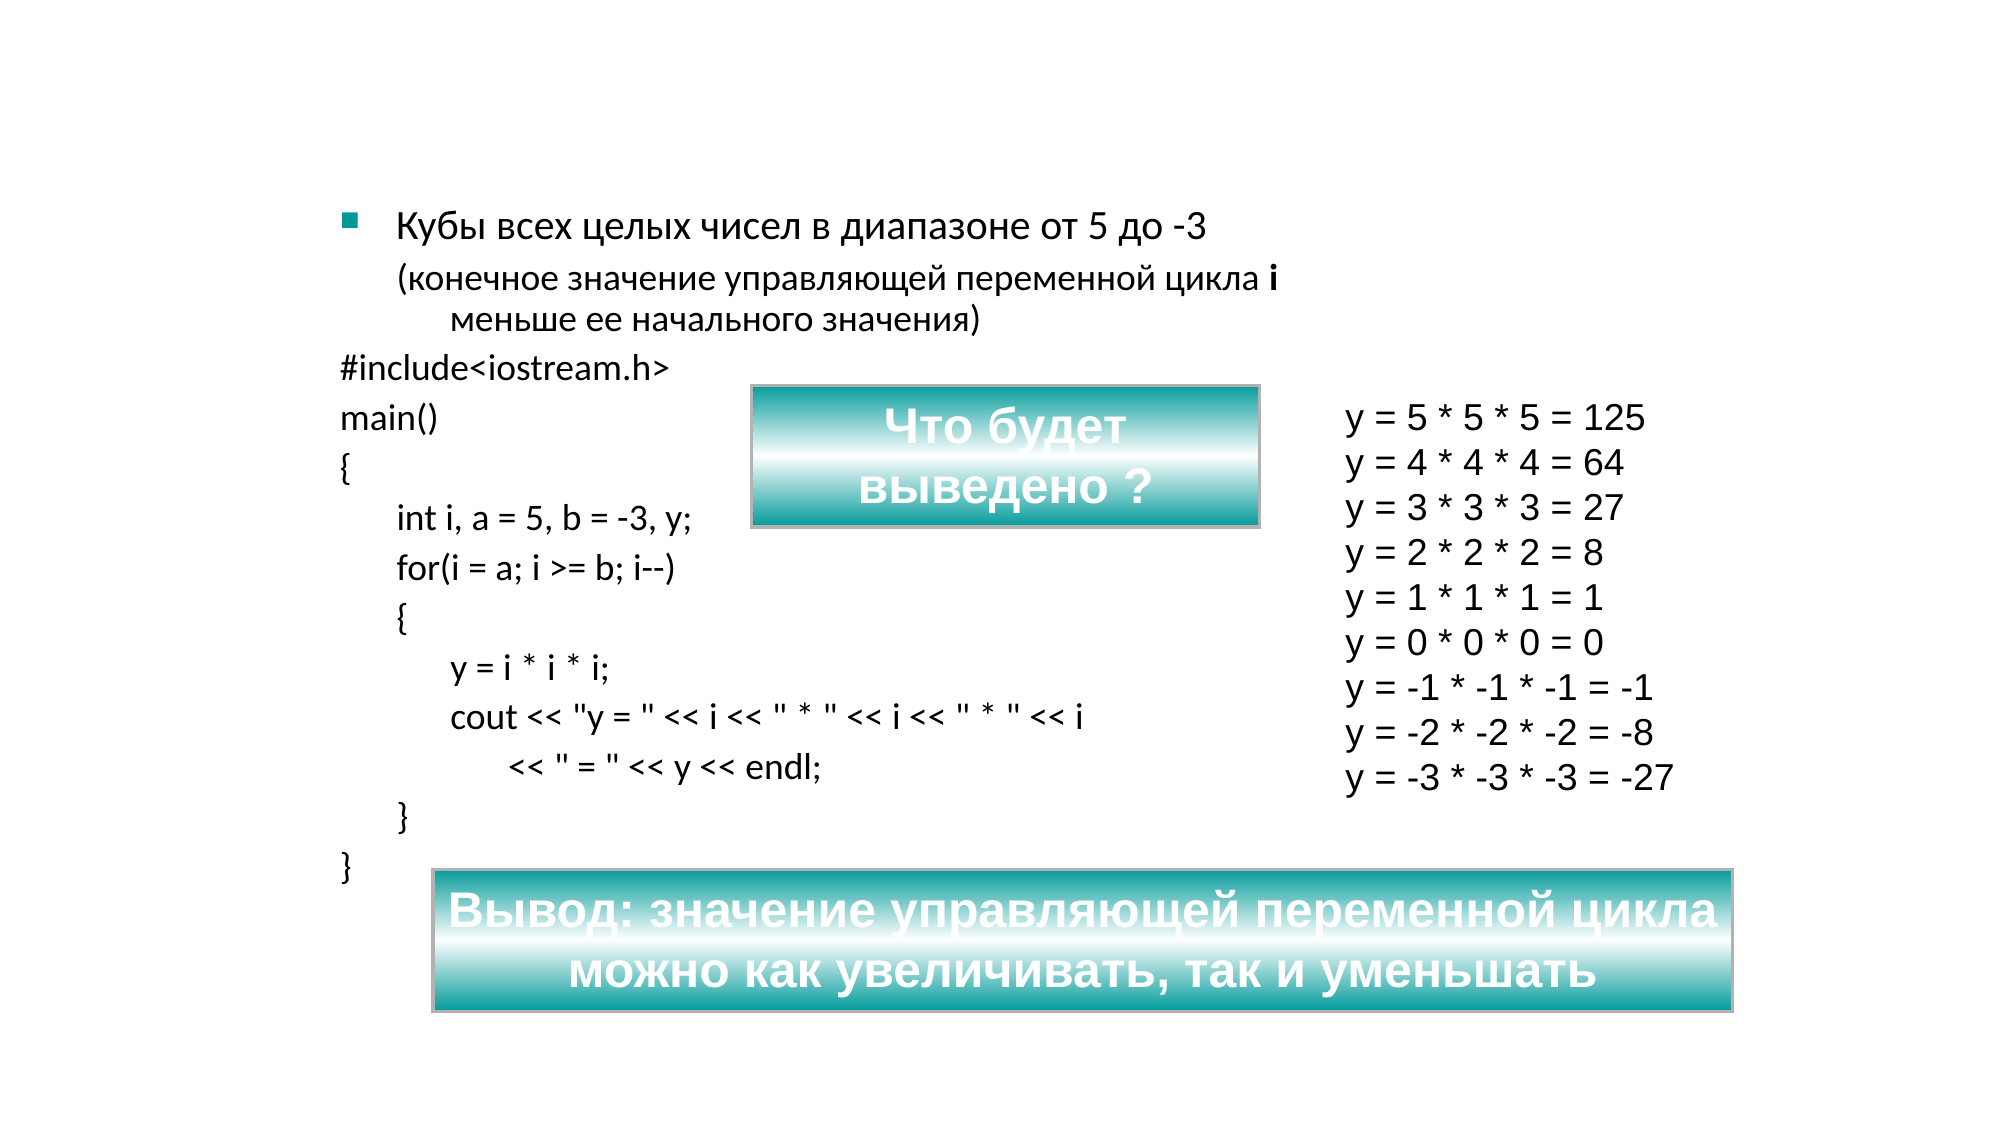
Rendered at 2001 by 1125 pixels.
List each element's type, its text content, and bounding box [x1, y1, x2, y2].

text_box Что будет выведено ? [751, 385, 1260, 528]
text_box Вывод: значение управляющей переменной цикла можно как увеличивать, так и уменьшать [433, 869, 1733, 1012]
list Кубы всех целых чисел в диапазоне от 5 до -3 (конечное значение управляющей переменной цикла i меньше ее начального значения) #include<iostream.h> main() { int i, a = 5, b = -3, y; for(i = a; i >= b; i--) { y = i * i * i; cout << "y = " << i << " * " << i << " * " << i << " = " << y << endl; } } [324, 196, 1331, 1024]
text_box y = 5 * 5 * 5 = 125 y = 4 * 4 * 4 = 64 y = 3 * 3 * 3 = 27 y = 2 * 2 * 2 = 8 y = 1 * 1 * 1 = 1 y = 0 * 0 * 0 = 0 y = -1 * -1 * -1 = -1 y = -2 * -2 * -2 = -8 y = -3 * -3 * -3 = -27 [1330, 385, 1727, 823]
